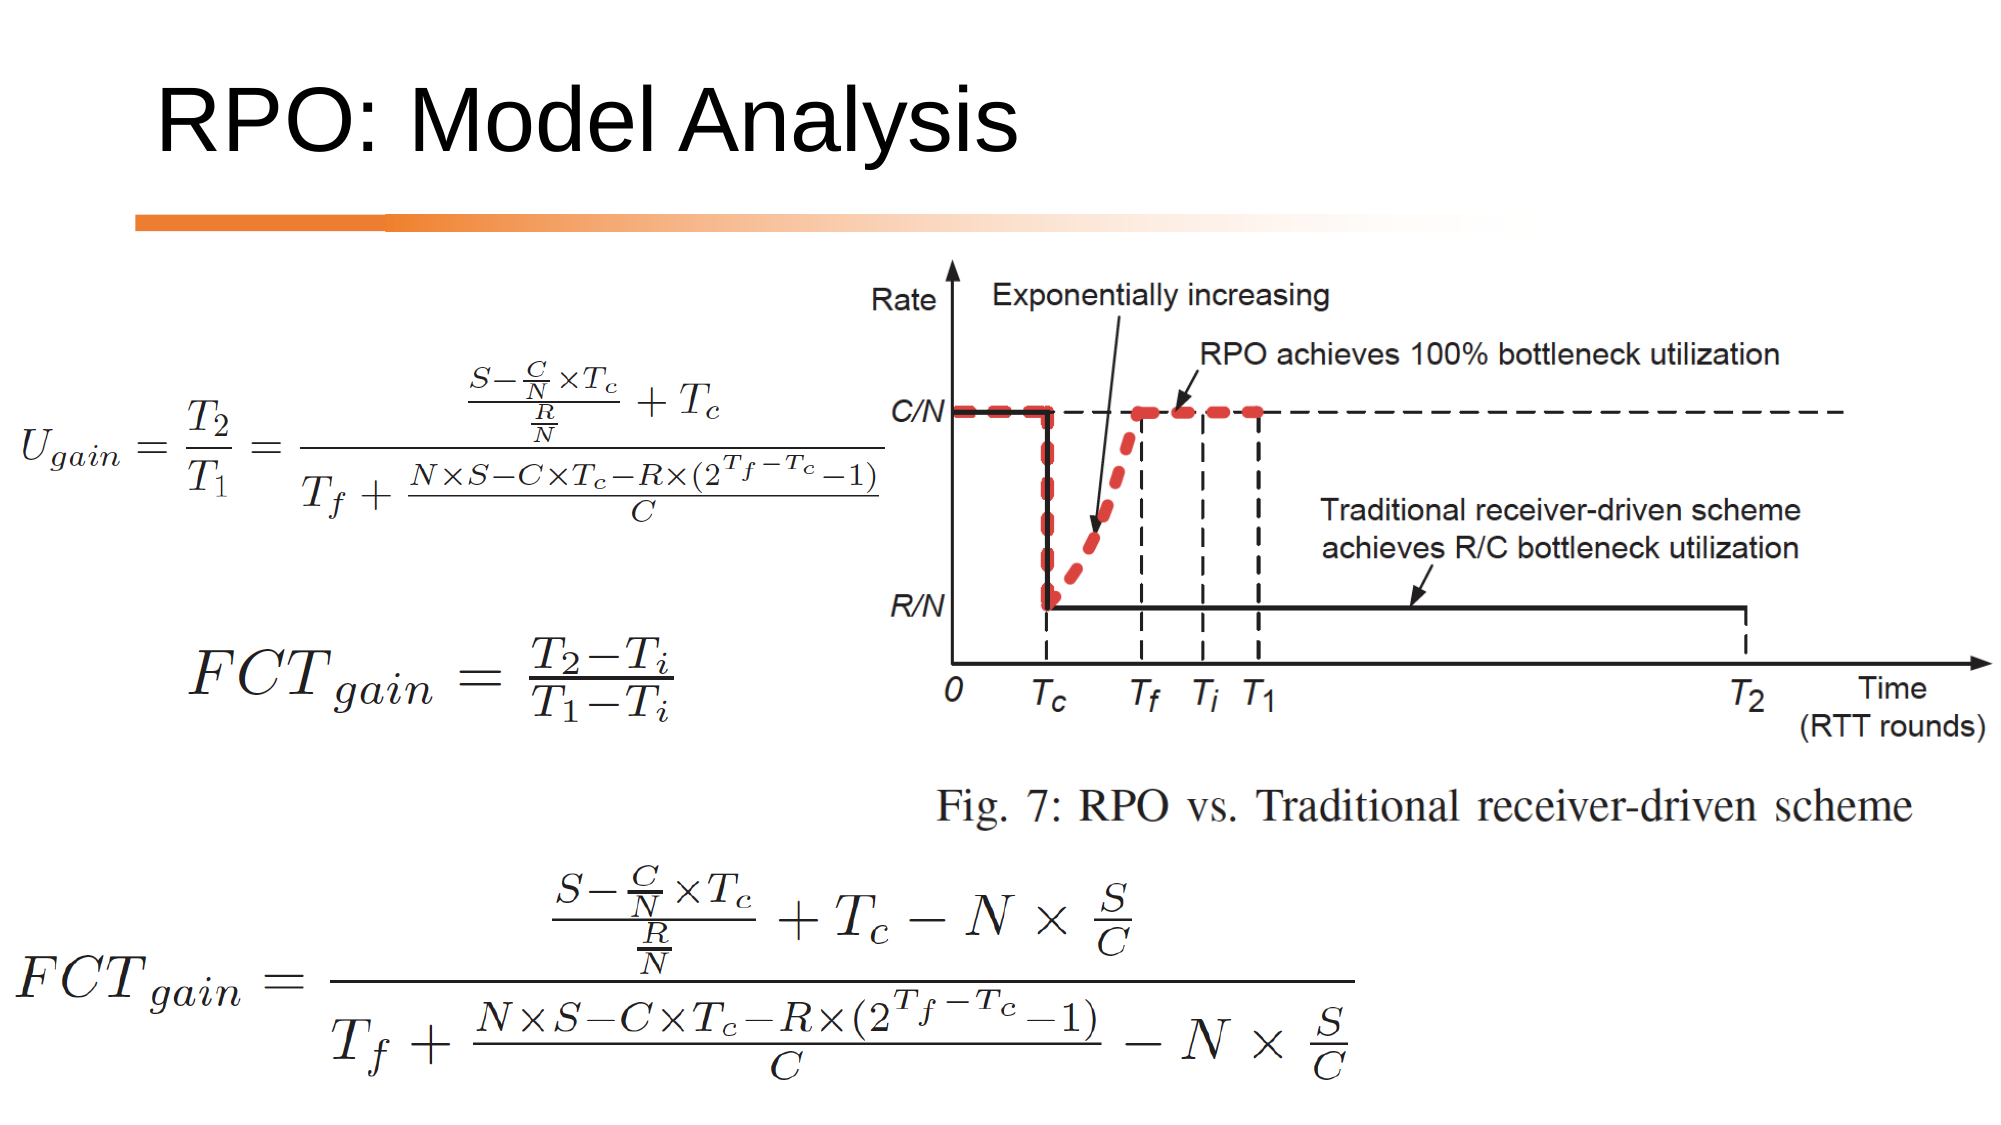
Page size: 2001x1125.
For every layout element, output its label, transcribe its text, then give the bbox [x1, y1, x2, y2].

title RPO: Model Analysis [155, 60, 1763, 175]
picture [12, 862, 1361, 1088]
picture [385, 214, 1573, 232]
picture [187, 632, 680, 727]
picture [0, 254, 2000, 838]
